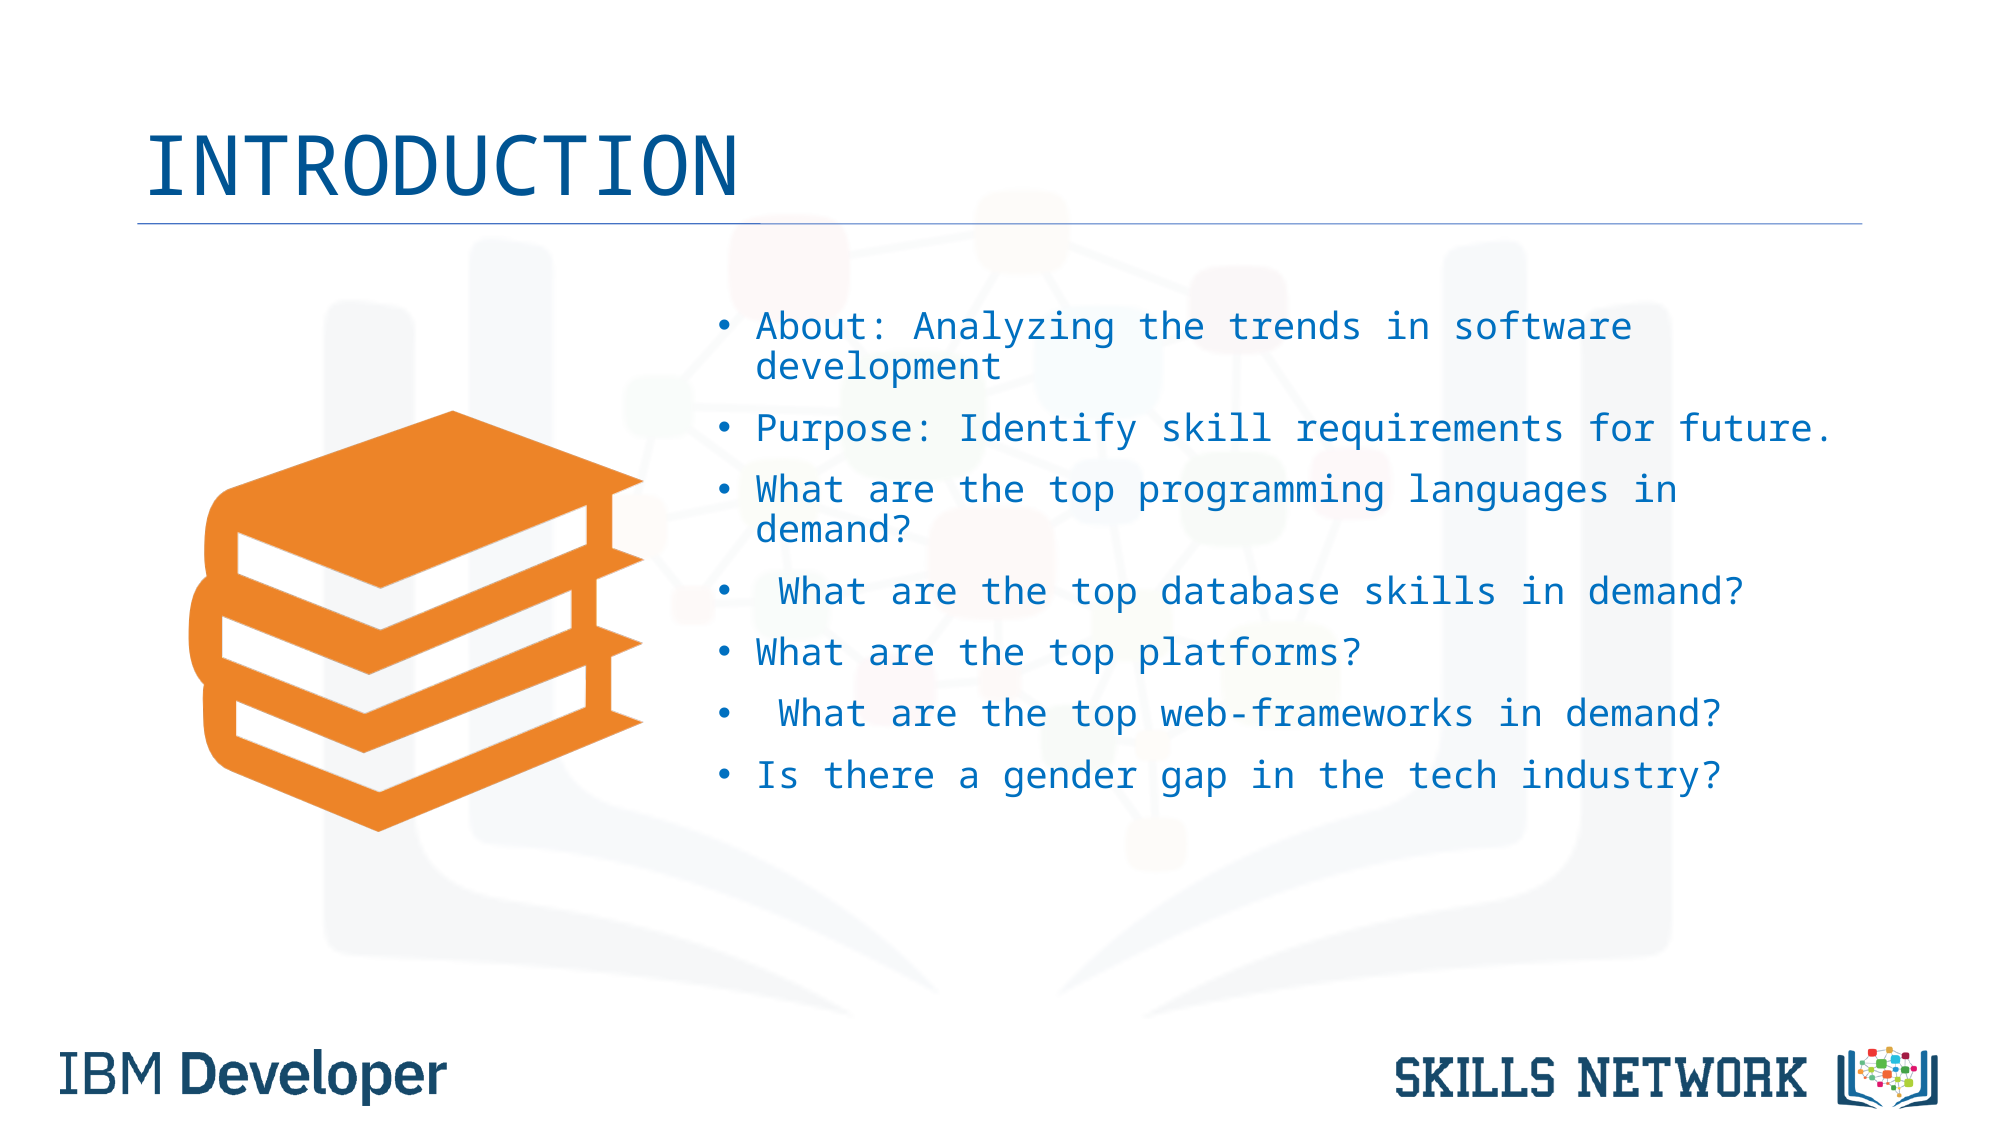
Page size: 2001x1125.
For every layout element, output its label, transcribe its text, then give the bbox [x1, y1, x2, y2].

picture [1390, 1045, 1945, 1111]
picture [55, 1045, 459, 1108]
text_box About: Analyzing the trends in software development Purpose: Identify skill requirements for future. What are the top programming languages in demand? What are the top database skills in demand? What are the top platforms? What are the top web-frameworks in demand? Is there a gender gap in the tech industry? [702, 299, 1863, 1014]
title INTRODUCTION [126, 59, 1381, 278]
picture [163, 370, 665, 872]
